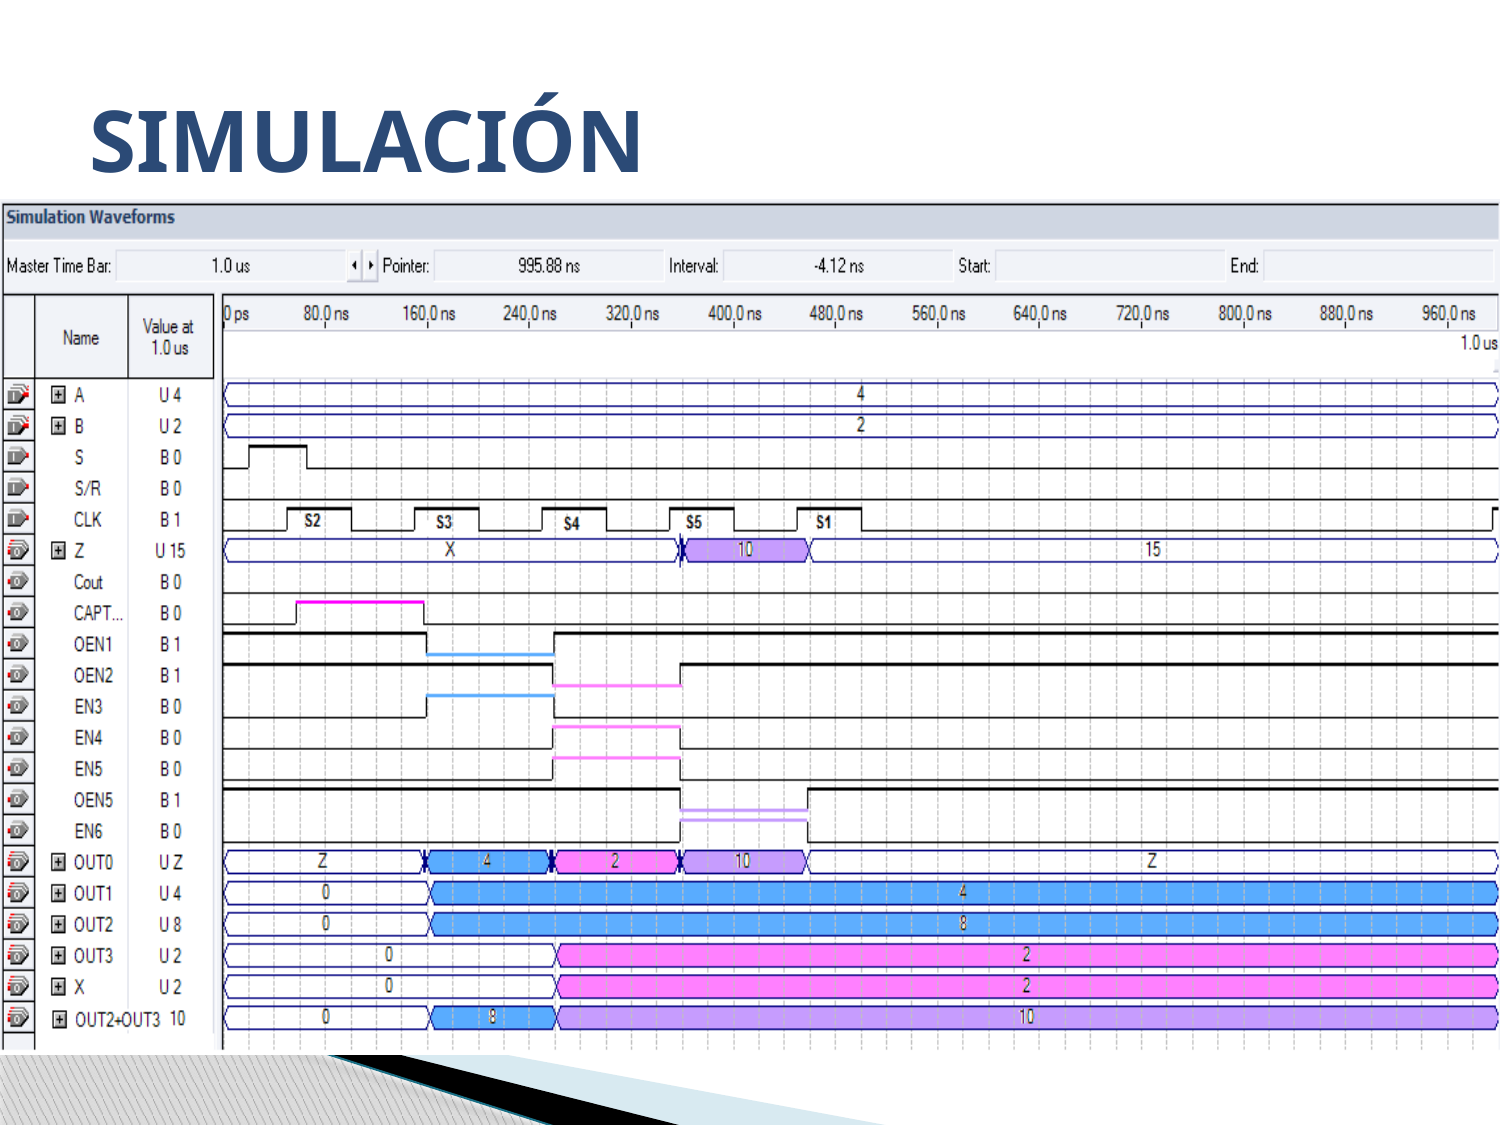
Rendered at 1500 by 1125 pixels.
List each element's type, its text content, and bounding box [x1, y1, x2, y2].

title SIMULACIÓN [75, 45, 1425, 198]
picture [0, 198, 1500, 1055]
